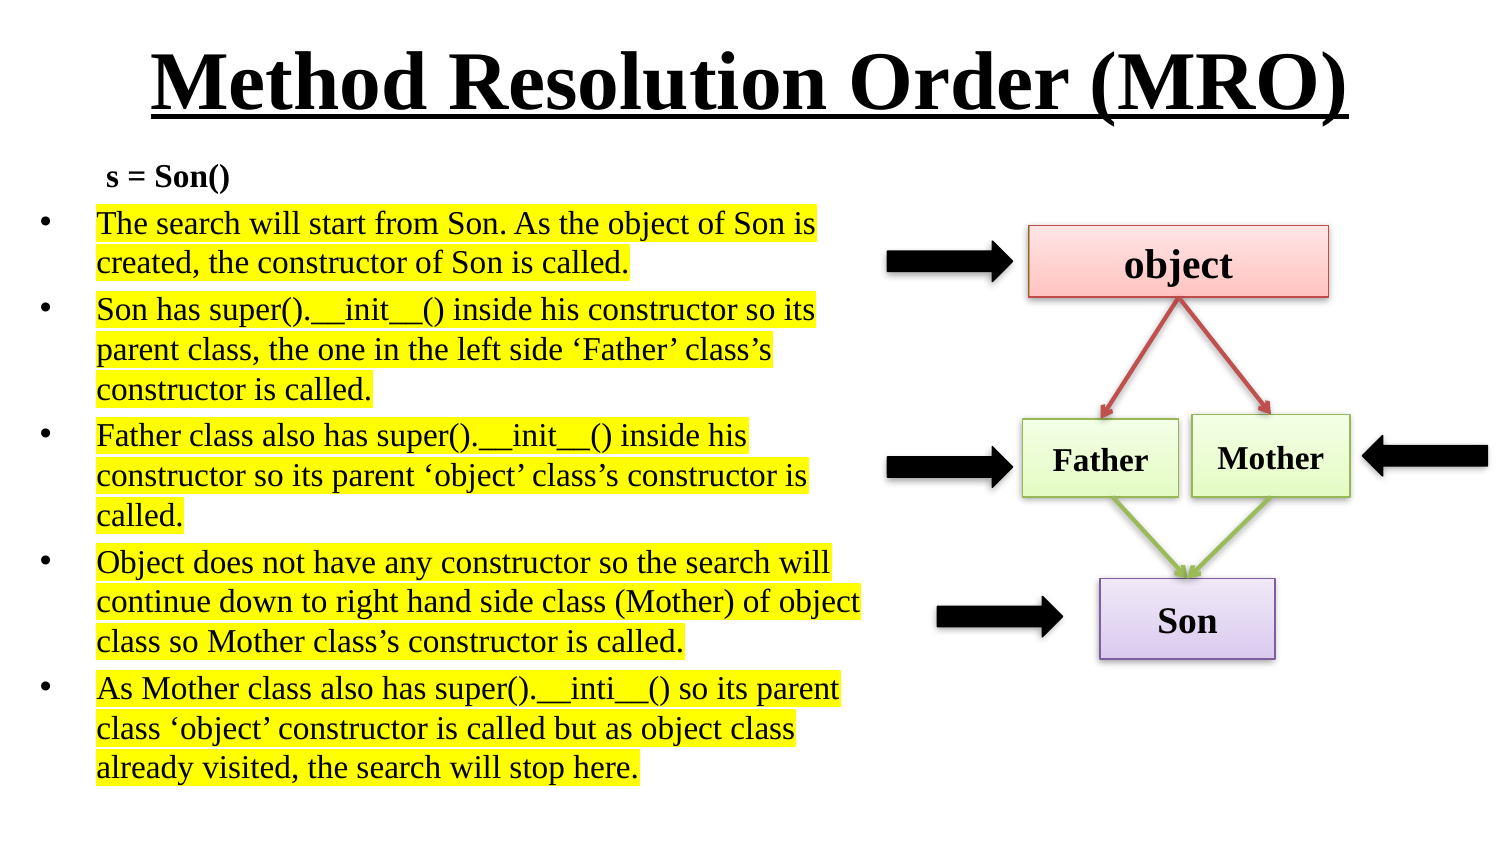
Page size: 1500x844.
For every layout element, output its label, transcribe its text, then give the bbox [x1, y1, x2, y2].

text_box [886, 446, 1014, 488]
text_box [1178, 297, 1272, 415]
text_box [1100, 297, 1176, 419]
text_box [1187, 496, 1271, 579]
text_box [1112, 496, 1186, 579]
text_box [886, 240, 1014, 283]
text_box Son [1099, 578, 1276, 660]
list s = Son() The search will start from Son. As the object of Son is created, the constructor of Son is called. Son has super().__init__() inside his constructor so its parent class, the one in the left side ‘Father’ class’s constructor is called. Father class also has super().__init__() inside his constructor so its parent ‘object’ class’s constructor is called. Object does not have any constructor so the search will continue down to right hand side class (Mother) of object class so Mother class’s constructor is called. As Mother class also has super().__inti__() so its parent class ‘object’ constructor is called but as object class already visited, the search will stop here. [24, 146, 900, 822]
text_box [1361, 434, 1489, 477]
title Method Resolution Order (MRO) [75, 6, 1425, 147]
text_box object [1028, 225, 1329, 298]
text_box [936, 595, 1064, 638]
text_box Father [1022, 418, 1179, 498]
text_box Mother [1191, 414, 1351, 498]
